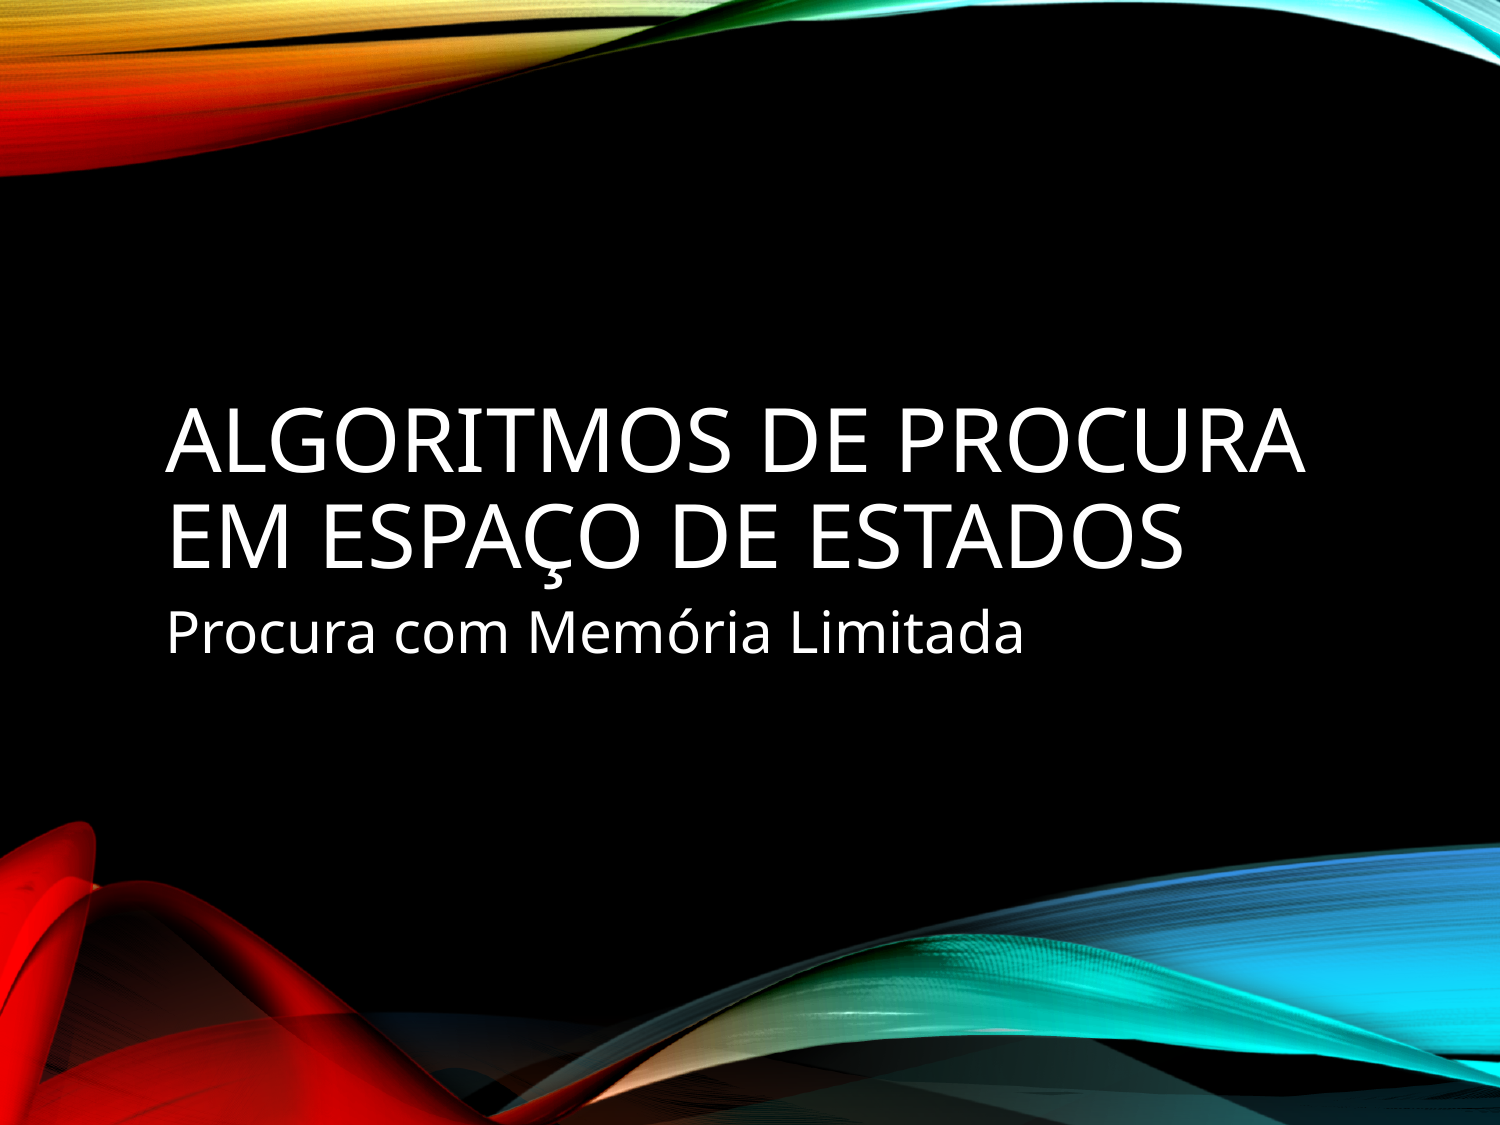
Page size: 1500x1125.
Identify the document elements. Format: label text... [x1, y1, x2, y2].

picture [0, 0, 1500, 178]
subtitle Procura com Memória Limitada [150, 595, 1350, 709]
picture [0, 819, 1500, 1125]
title Algoritmos de Procura em Espaço de Estados [150, 295, 1350, 595]
